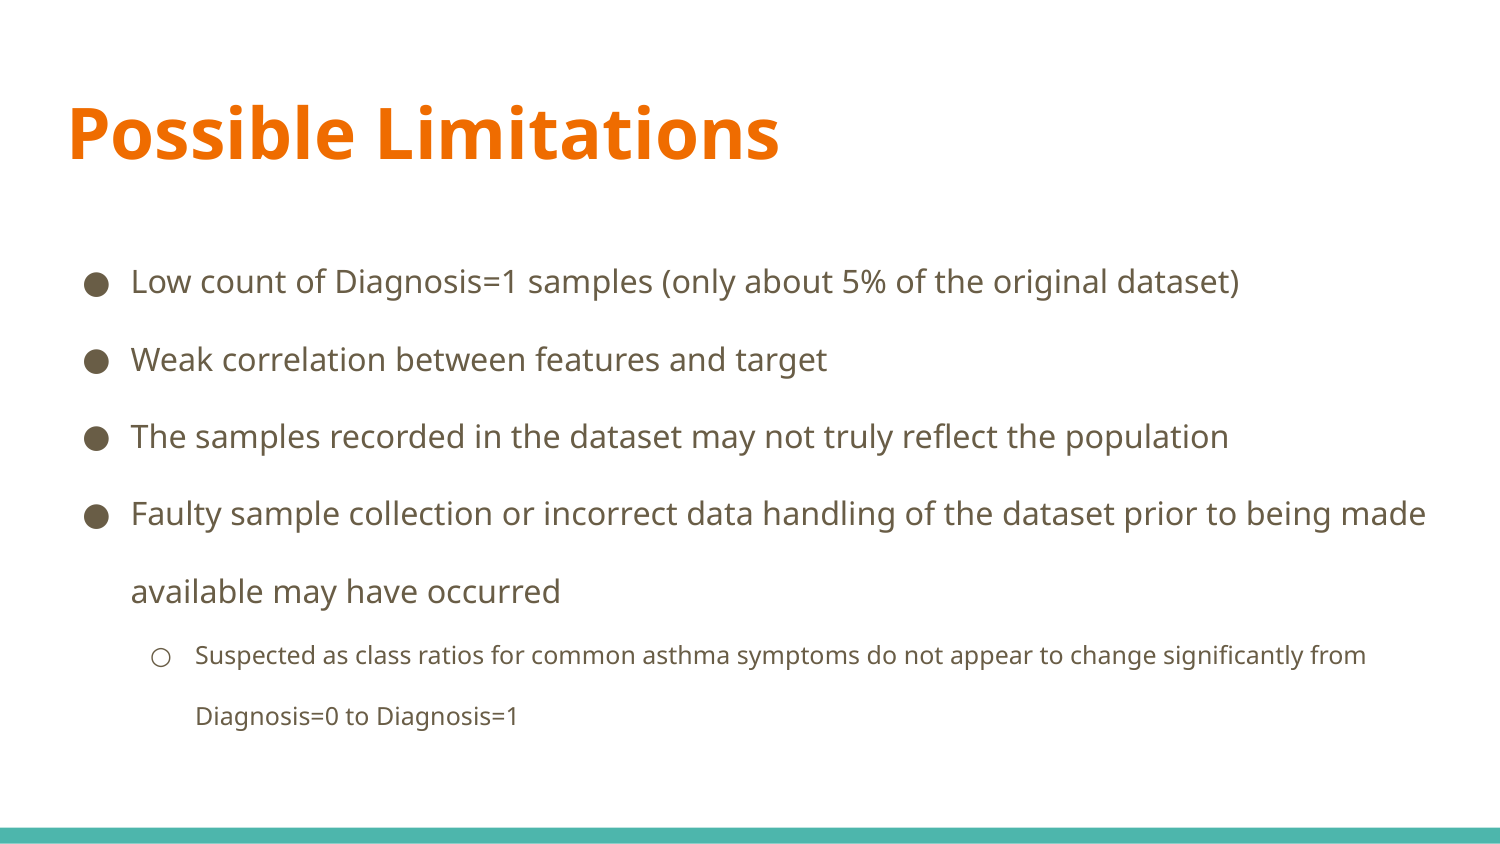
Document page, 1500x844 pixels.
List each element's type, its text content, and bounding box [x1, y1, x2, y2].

title Possible Limitations [51, 72, 1449, 189]
list Low count of Diagnosis=1 samples (only about 5% of the original dataset) Weak correlation between features and target The samples recorded in the dataset may not truly reflect the population Faulty sample collection or incorrect data handling of the dataset prior to being made available may have occurred Suspected as class ratios for common asthma symptoms do not appear to change significantly from Diagnosis=0 to Diagnosis=1 [51, 207, 1449, 750]
